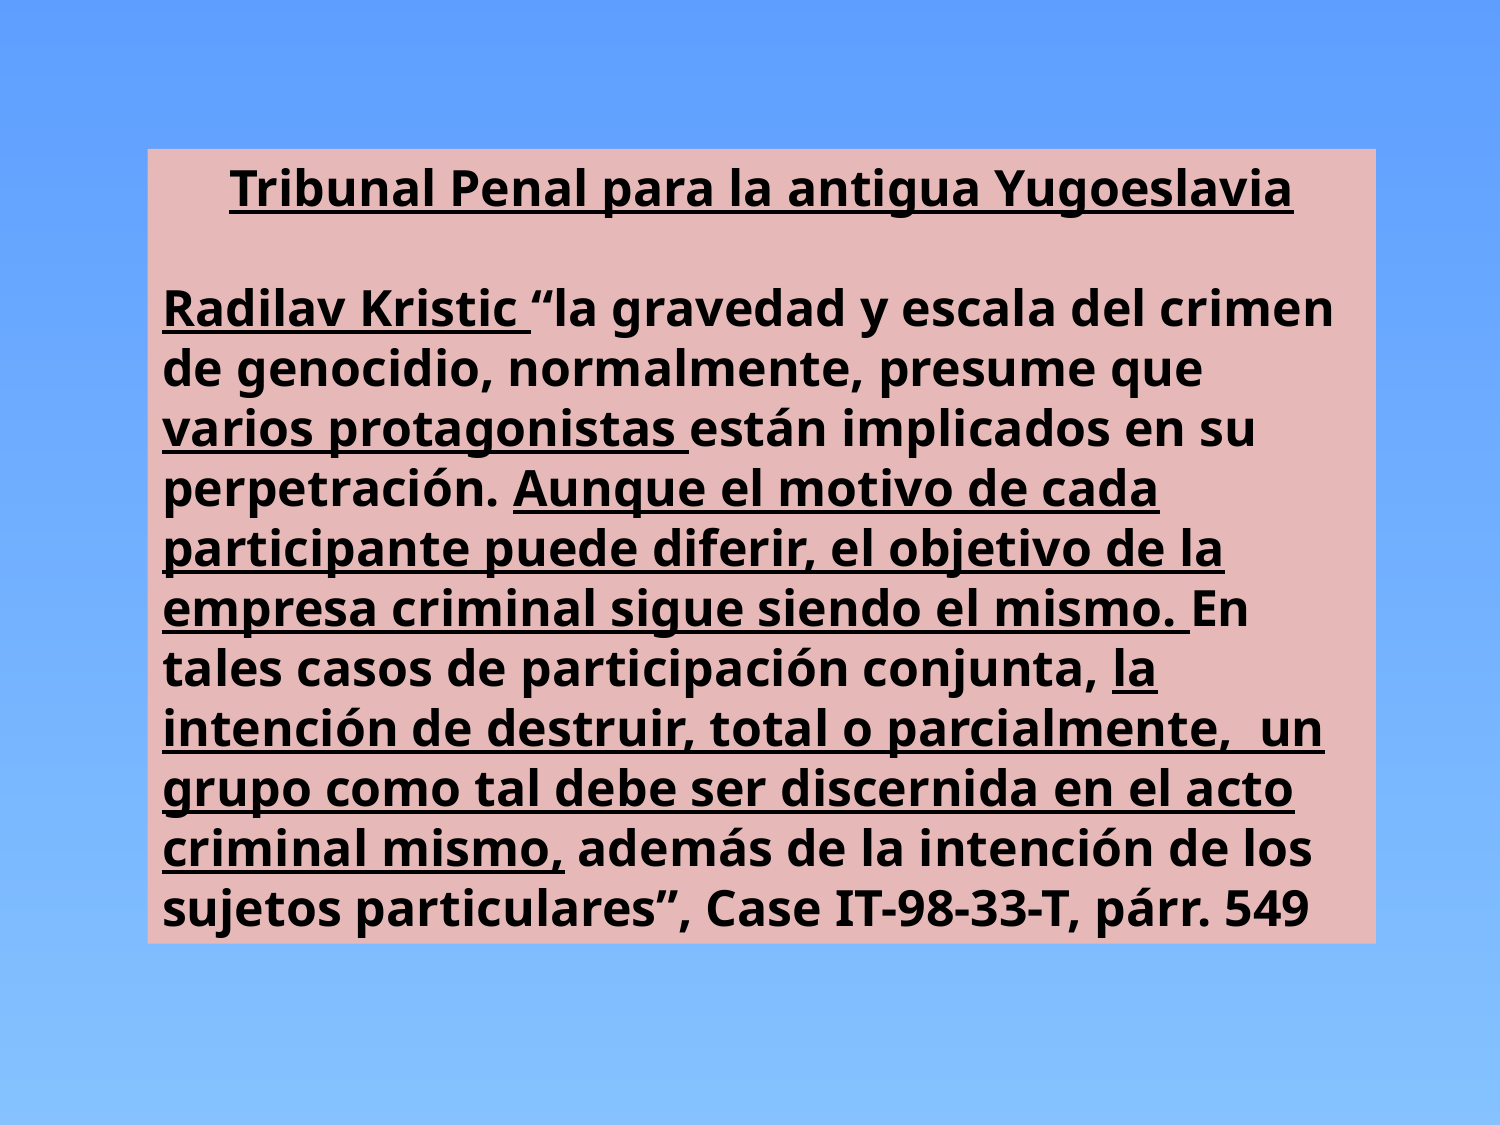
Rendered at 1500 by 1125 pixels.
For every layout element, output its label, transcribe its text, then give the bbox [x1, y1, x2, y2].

text_box Tribunal Penal para la antigua Yugoeslavia Radilav Kristic “la gravedad y escala del crimen de genocidio, normalmente, presume que varios protagonistas están implicados en su perpetración. Aunque el motivo de cada participante puede diferir, el objetivo de la empresa criminal sigue siendo el mismo. En tales casos de participación conjunta, la intención de destruir, total o parcialmente, un grupo como tal debe ser discernida en el acto criminal mismo, además de la intención de los sujetos particulares”, Case IT-98-33-T, párr. 549 [147, 148, 1376, 944]
